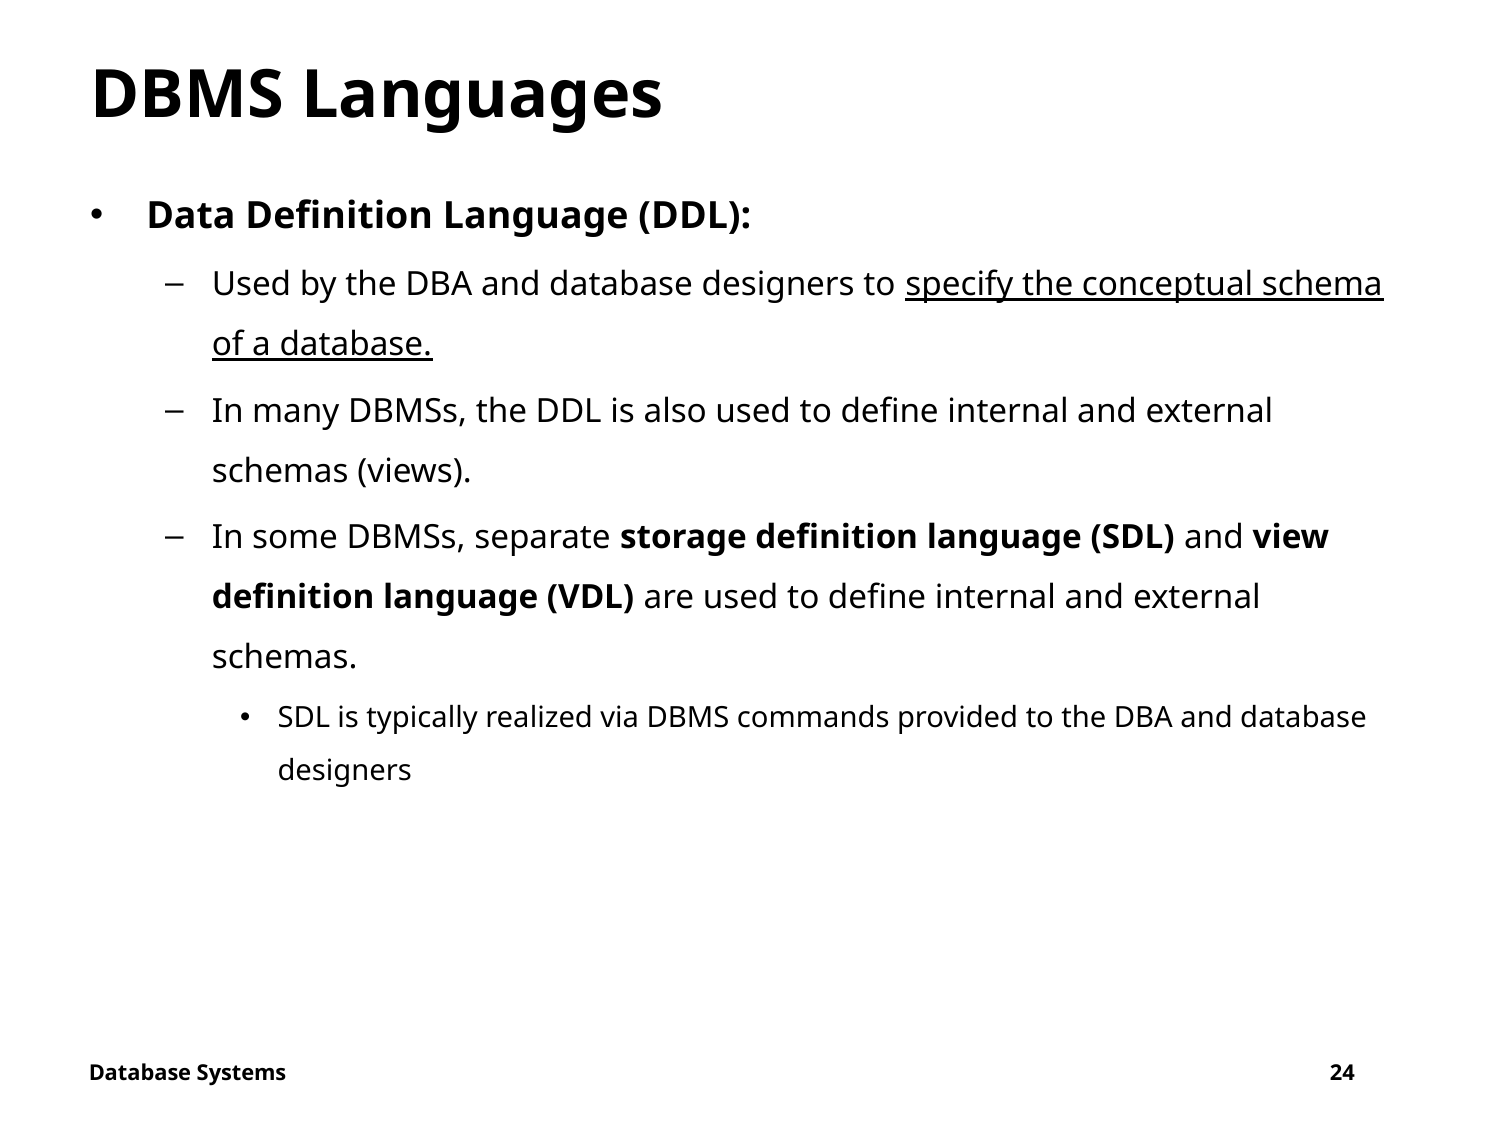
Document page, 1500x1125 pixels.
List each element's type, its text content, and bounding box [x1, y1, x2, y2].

title DBMS Languages [75, 45, 1425, 138]
list Data Definition Language (DDL): Used by the DBA and database designers to specify the conceptual schema of a database. In many DBMSs, the DDL is also used to define internal and external schemas (views). In some DBMSs, separate storage definition language (SDL) and view definition language (VDL) are used to define internal and external schemas. SDL is typically realized via DBMS commands provided to the DBA and database designers [75, 160, 1425, 1035]
